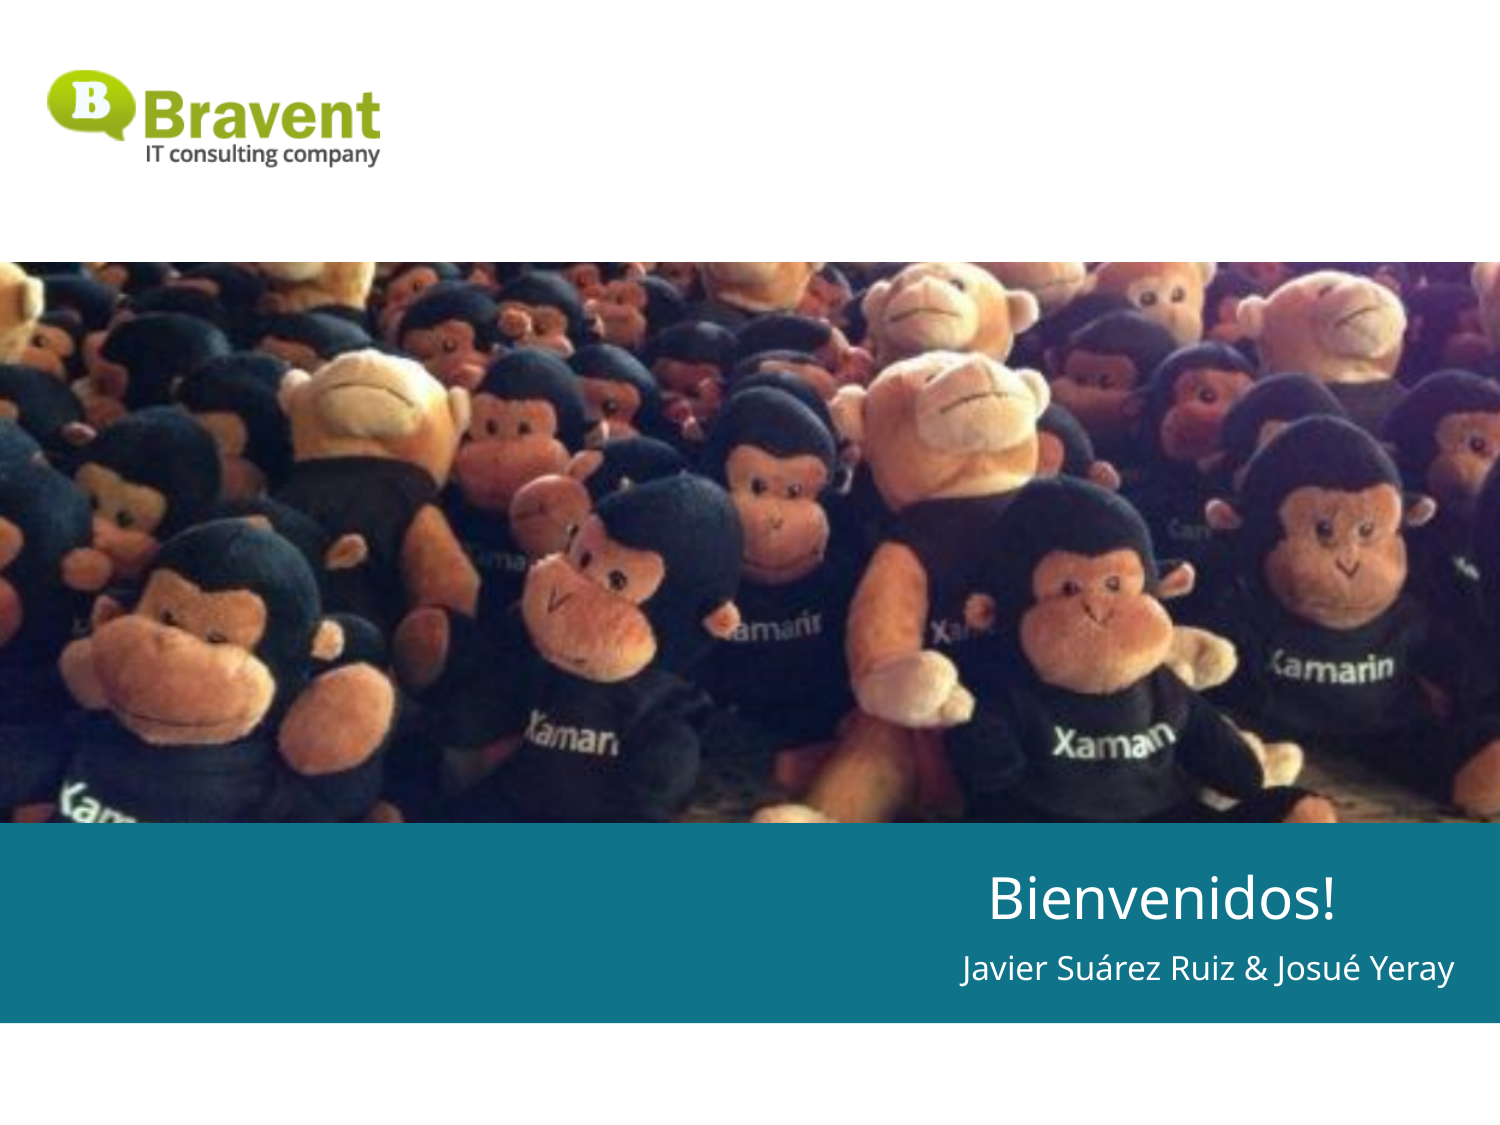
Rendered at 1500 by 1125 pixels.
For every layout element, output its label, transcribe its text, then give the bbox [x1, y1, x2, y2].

text_box Bienvenidos! [972, 853, 1352, 939]
text_box [0, 830, 1500, 1025]
picture [29, 42, 403, 185]
picture [0, 262, 1500, 823]
text_box Javier Suárez Ruiz & Josué Yeray [947, 939, 1471, 995]
